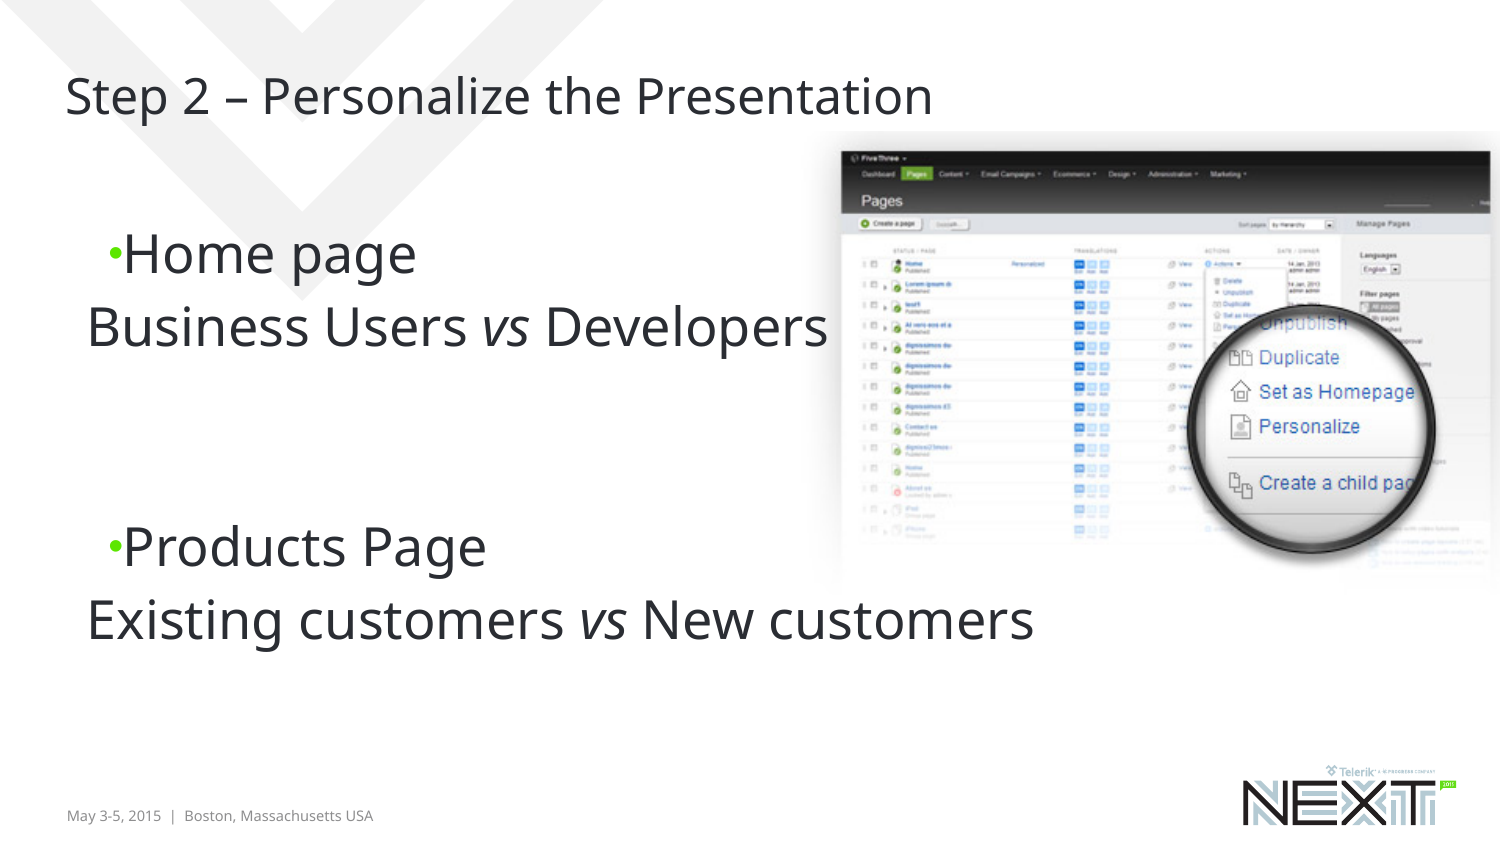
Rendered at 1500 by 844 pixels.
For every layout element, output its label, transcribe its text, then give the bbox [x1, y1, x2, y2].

title Step 2 – Personalize the Presentation [53, 64, 1449, 132]
picture [795, 131, 1500, 609]
list Home page Business Users vs Developers Products Page Existing customers vs New customers [53, 221, 1421, 658]
